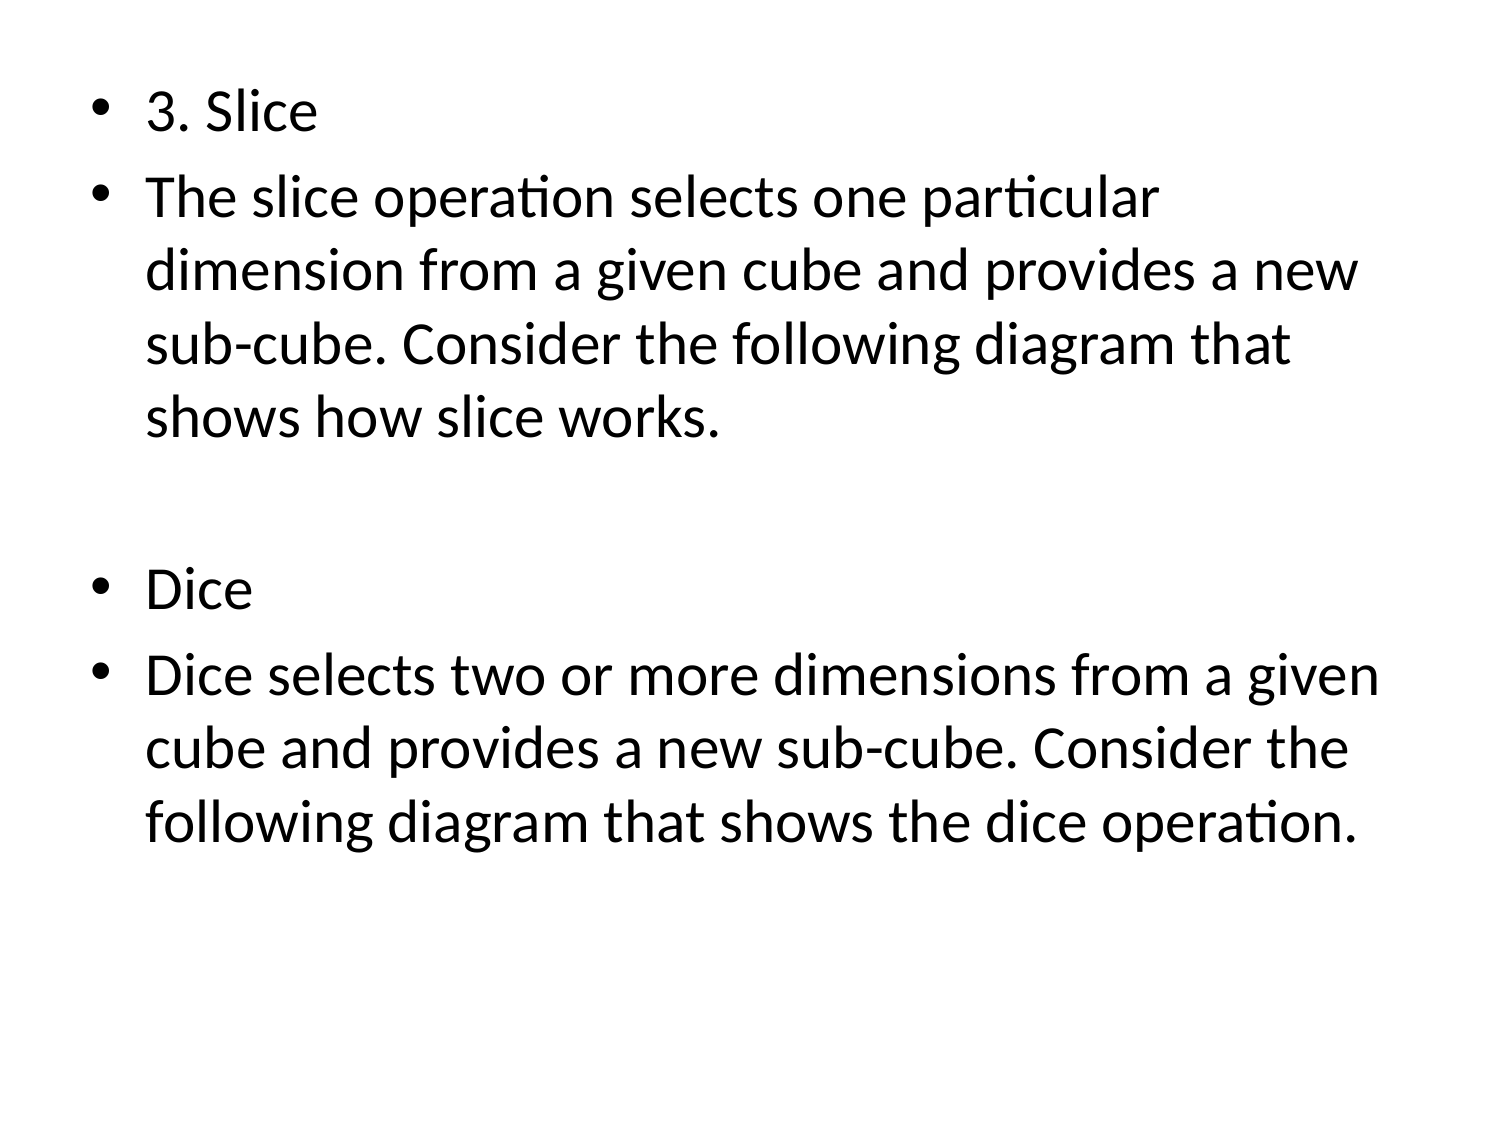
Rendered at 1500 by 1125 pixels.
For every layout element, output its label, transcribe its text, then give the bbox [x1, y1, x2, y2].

list 3. Slice The slice operation selects one particular dimension from a given cube and provides a new sub-cube. Consider the following diagram that shows how slice works. Dice Dice selects two or more dimensions from a given cube and provides a new sub-cube. Consider the following diagram that shows the dice operation. [75, 62, 1425, 1005]
